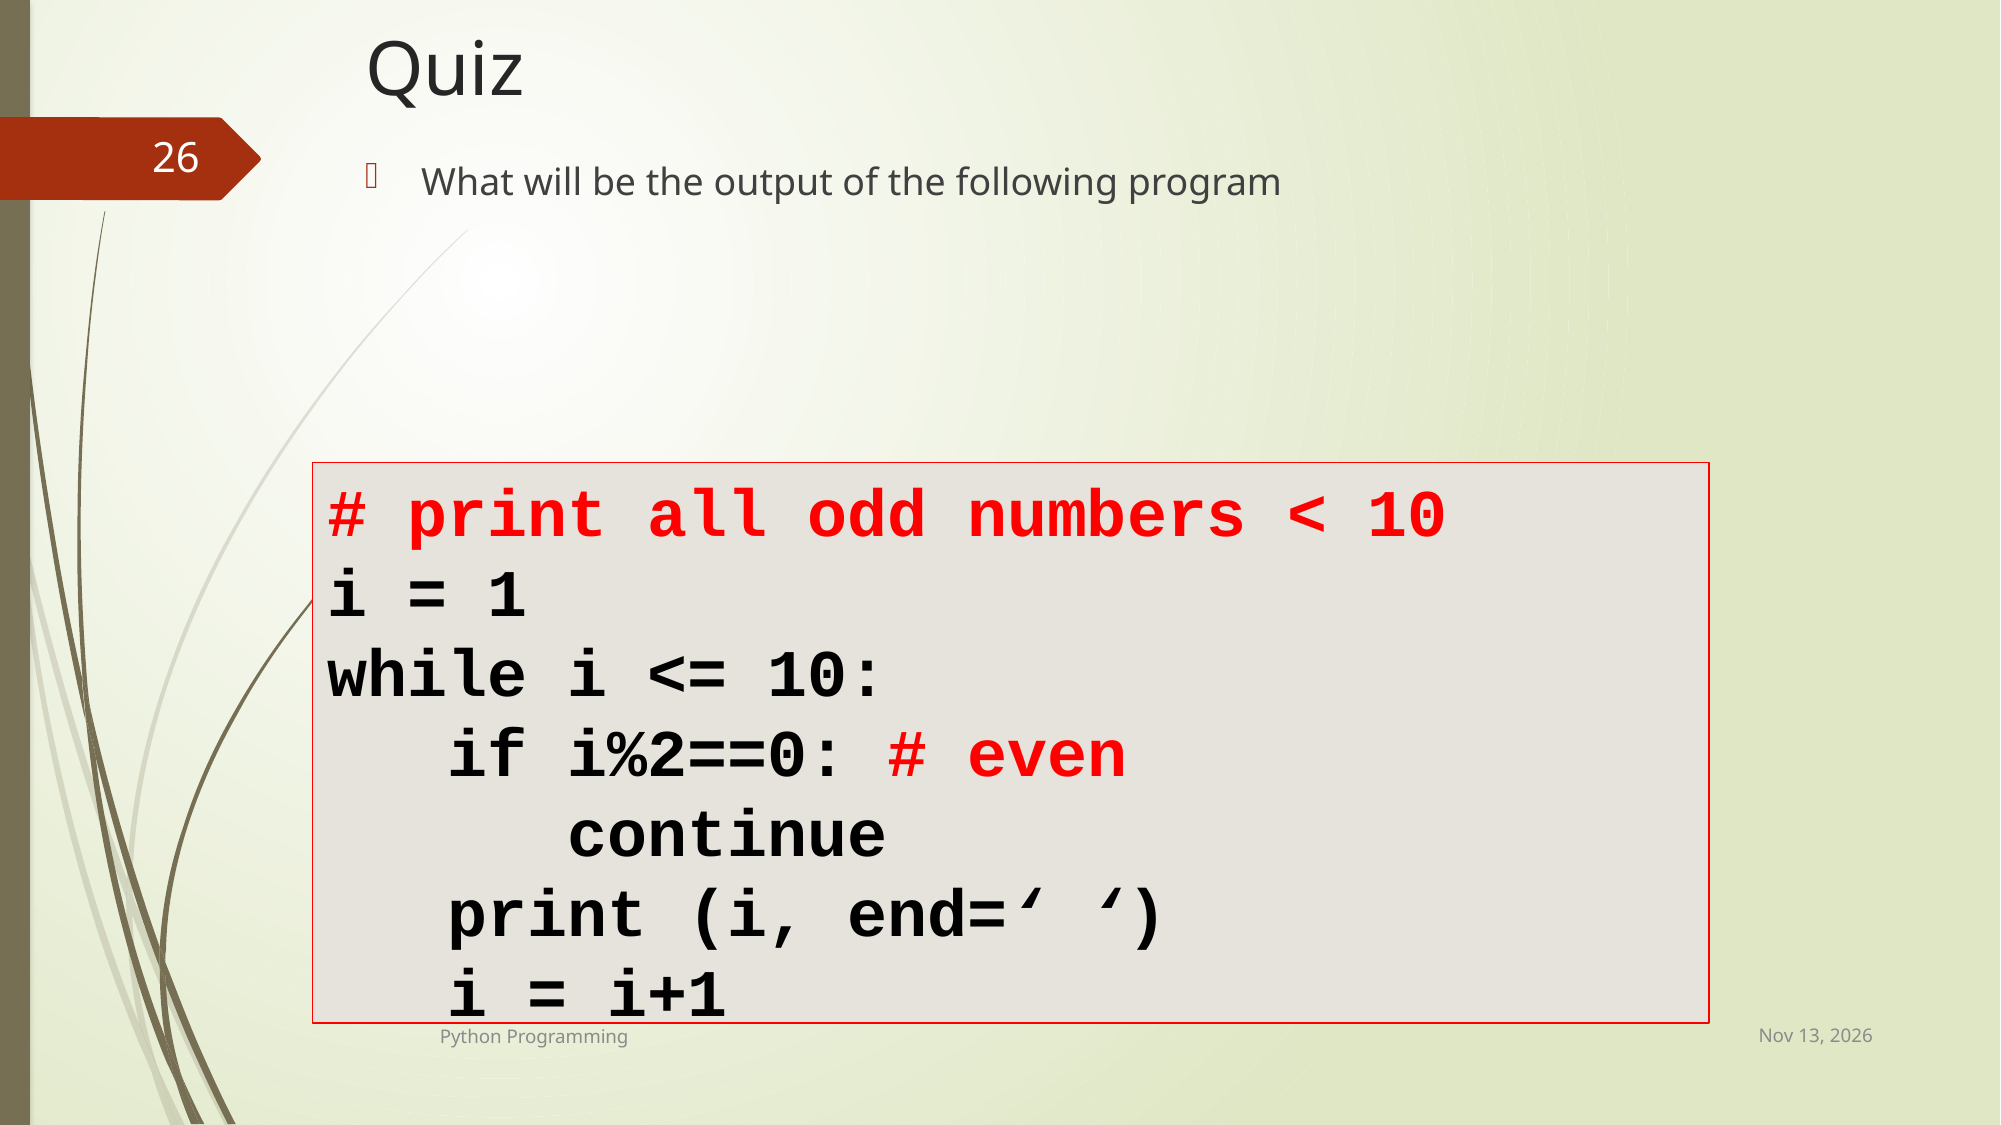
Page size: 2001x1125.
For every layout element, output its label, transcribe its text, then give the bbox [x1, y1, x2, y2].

slide_number Dec-23 [1699, 1005, 1888, 1067]
slide_number 26 [87, 129, 216, 190]
footer Python Programming [424, 1006, 1675, 1067]
list What will be the output of the following program [350, 149, 1663, 437]
text_box # print all odd numbers < 10 i = 1 while i <= 10: if i%2==0: # even continue print (i, end=‘ ‘) i = i+1 [312, 462, 1710, 1023]
title Quiz [350, 12, 1625, 125]
